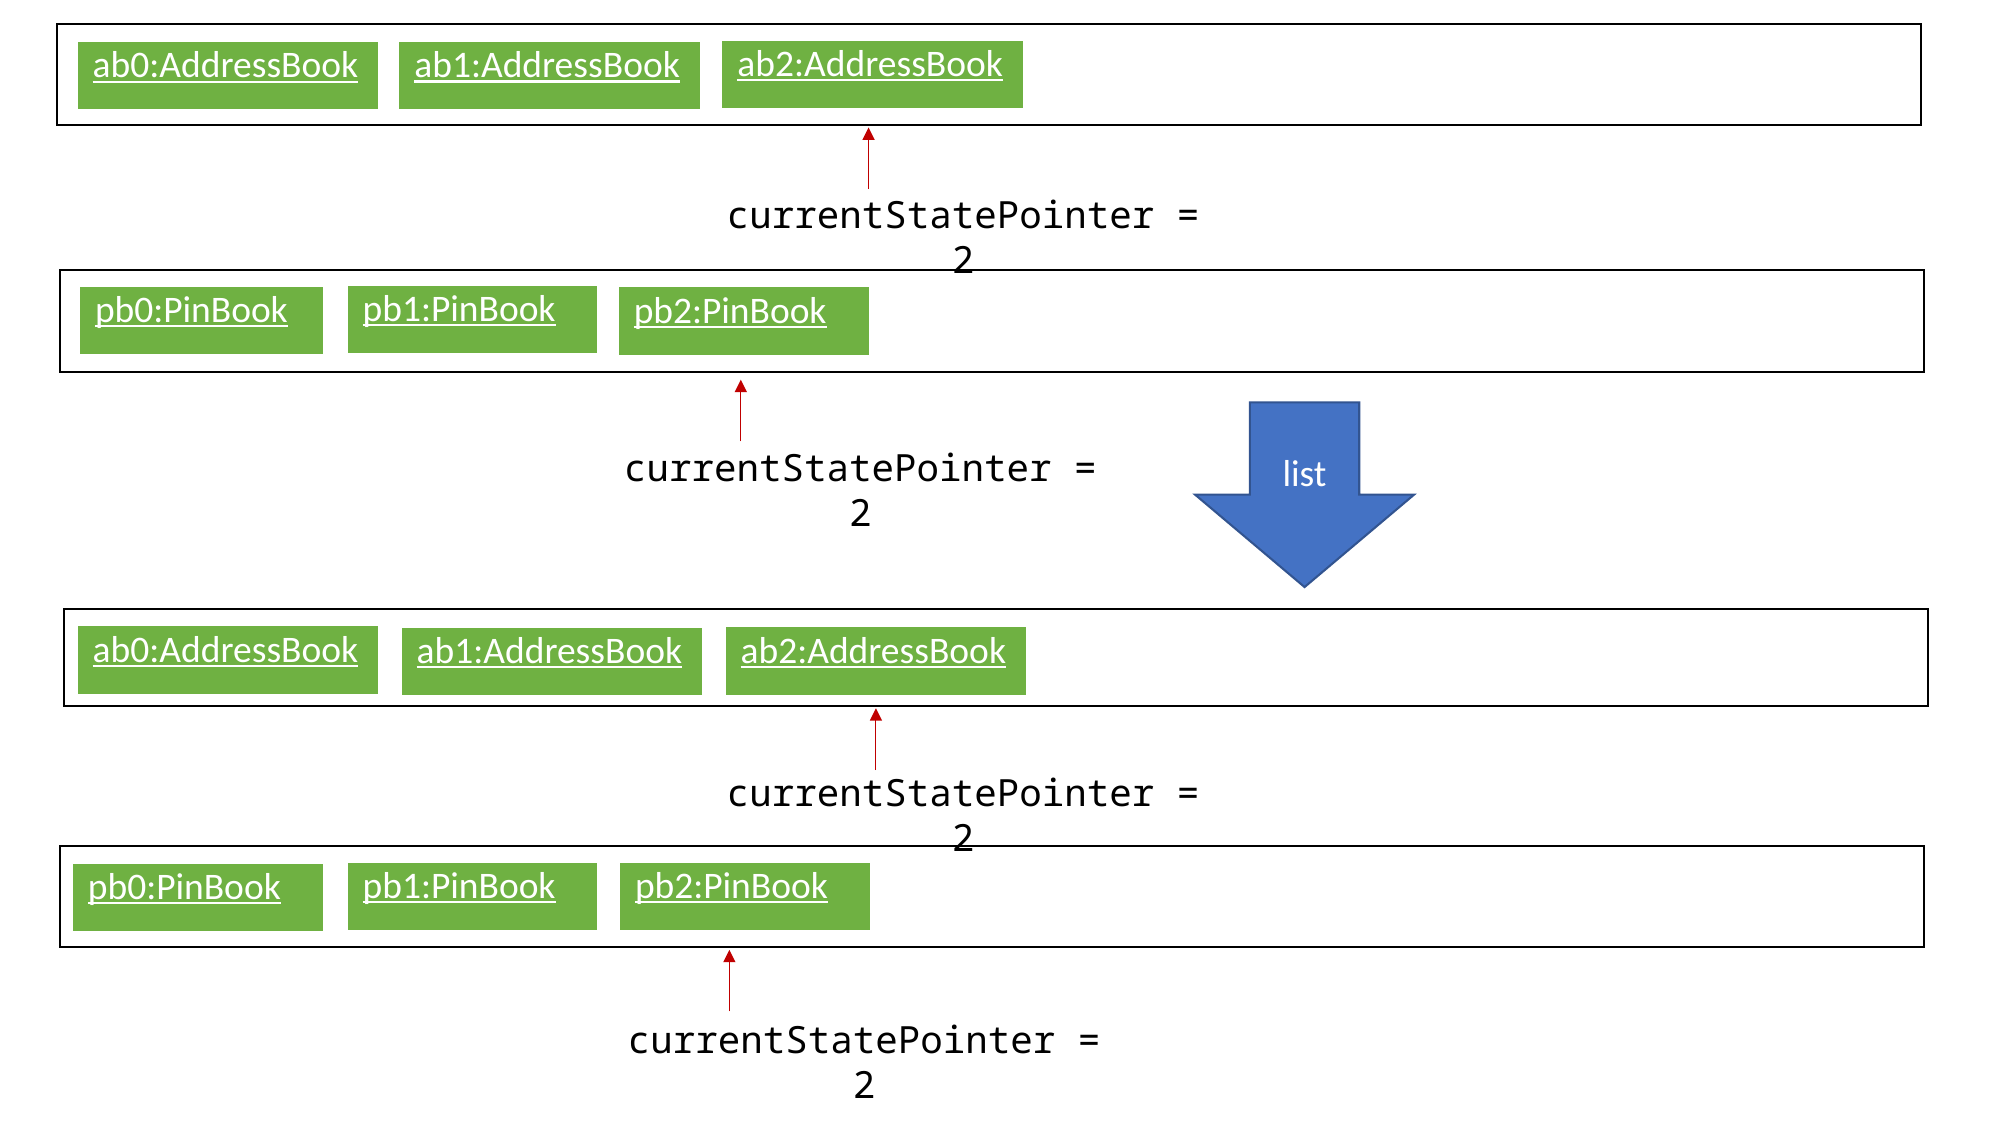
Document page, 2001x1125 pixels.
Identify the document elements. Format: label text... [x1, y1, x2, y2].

table_header ab1:AddressBook [399, 42, 700, 109]
table_header ab2:AddressBook [722, 41, 1023, 108]
table_header ab2:AddressBook [726, 627, 1026, 695]
table_header pb2:PinBook [620, 863, 870, 930]
table_header ab0:AddressBook [78, 626, 378, 694]
text_box currentStatePointer = 2 [700, 183, 1227, 269]
table_header ab1:AddressBook [402, 628, 702, 695]
table_header pb1:PinBook [348, 863, 597, 930]
text_box currentStatePointer = 2 [601, 1008, 1128, 1113]
text_box ab1:AddressBook [63, 608, 1929, 707]
text_box list [1192, 401, 1417, 589]
table_header pb1:PinBook [348, 286, 597, 353]
table_header pb2:PinBook [619, 287, 869, 355]
text_box [59, 845, 1925, 948]
table_header ab0:AddressBook [78, 42, 378, 109]
text_box [56, 23, 1922, 126]
text_box currentStatePointer = 2 [597, 436, 1124, 542]
text_box currentStatePointer = 2 [700, 761, 1227, 845]
text_box [59, 269, 1925, 373]
table_header pb0:PinBook [73, 864, 323, 931]
